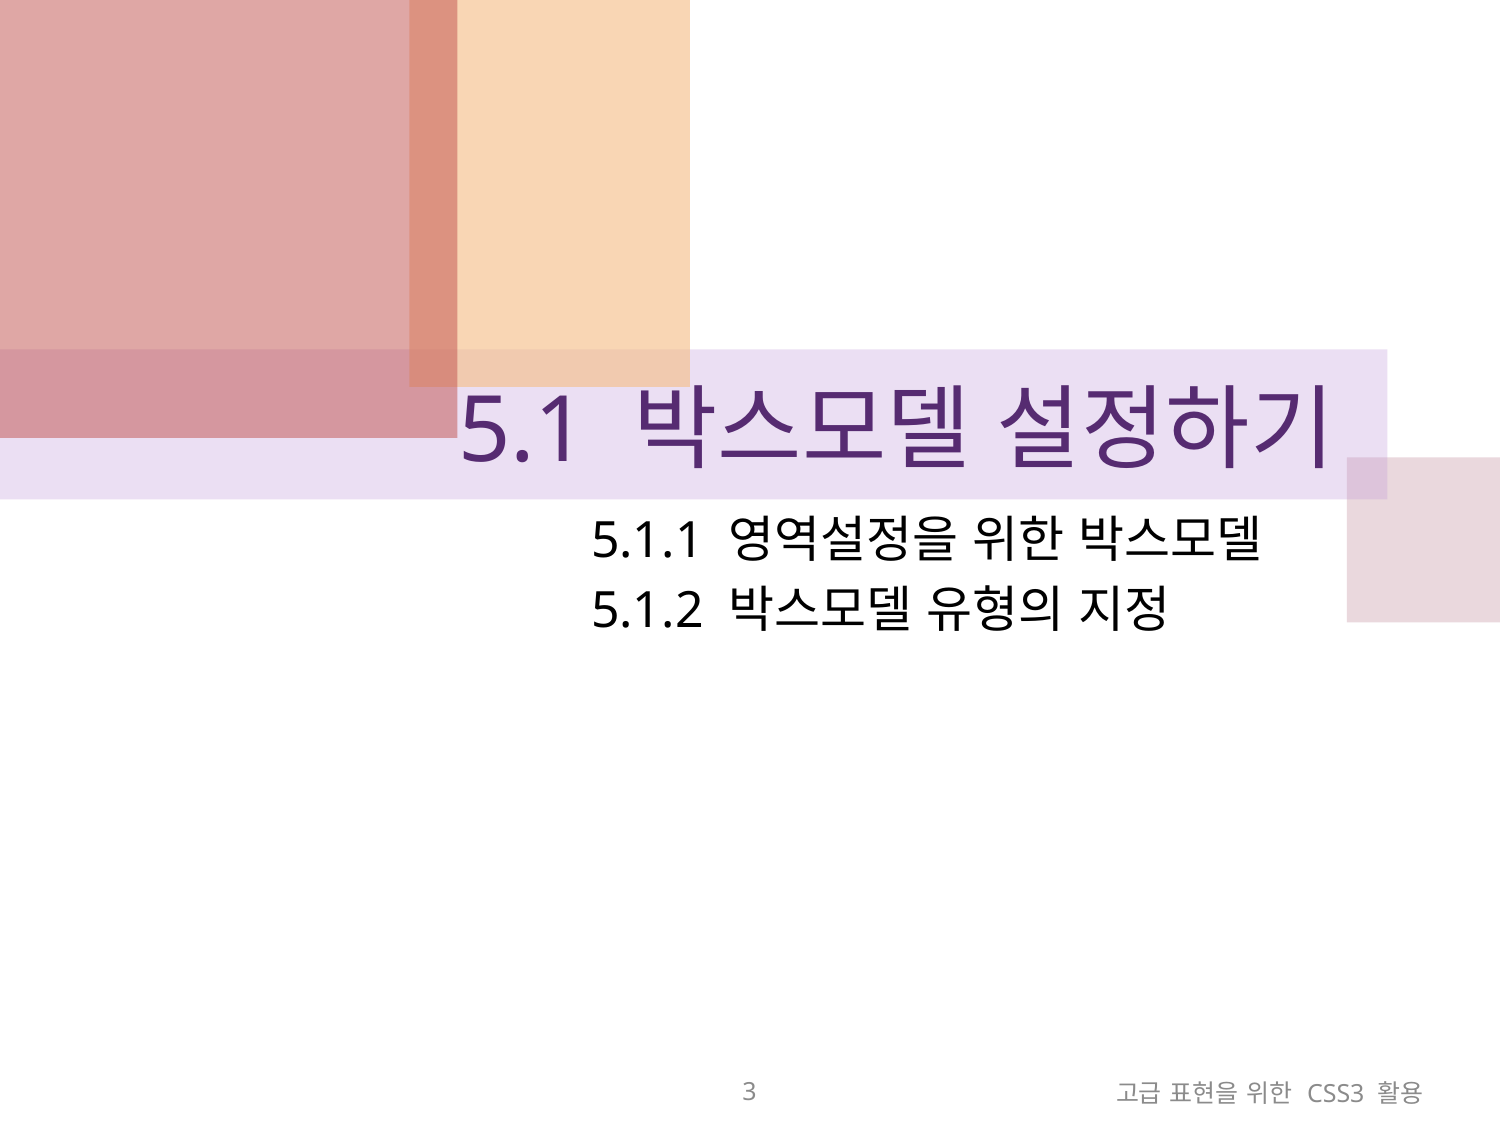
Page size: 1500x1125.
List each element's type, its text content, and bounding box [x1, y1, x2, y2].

footer 고급 표현을 위한 CSS3 활용 [963, 1072, 1438, 1113]
list 5.1.1 영역설정을 위한 박스모델 5.1.2 박스모델 유형의 지정 [576, 500, 1346, 1012]
title 5.1 박스모델 설정하기 [75, 349, 1350, 500]
slide_number 3 [574, 1072, 925, 1113]
